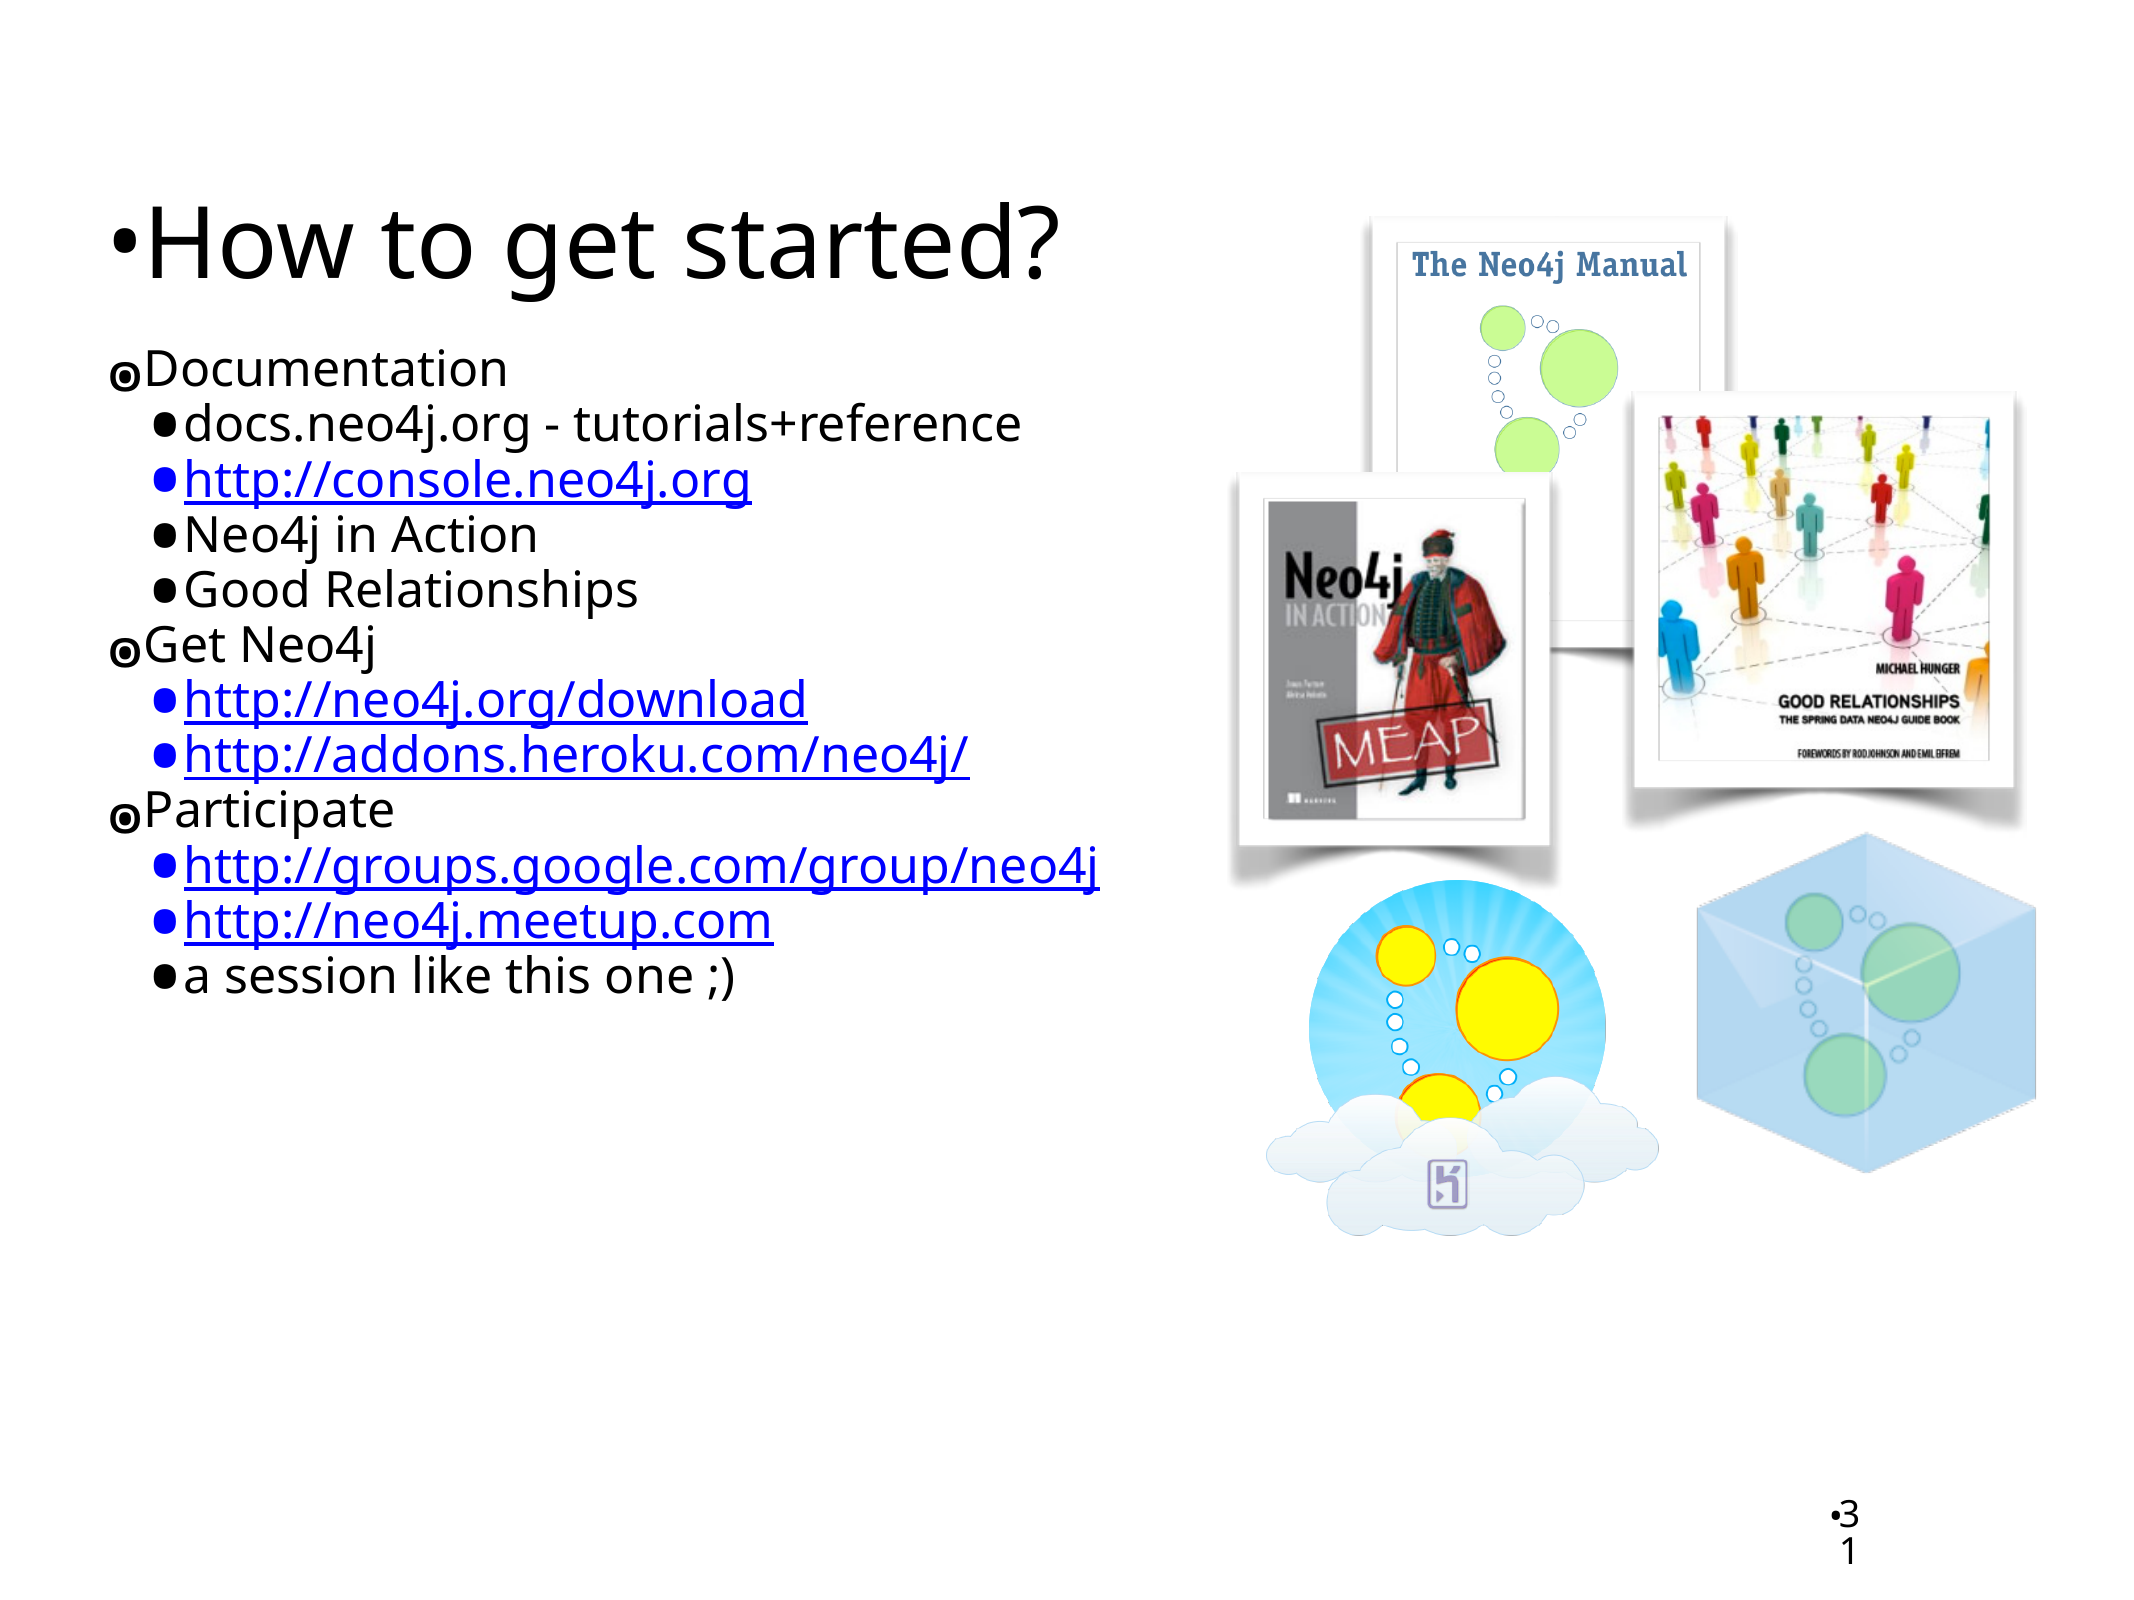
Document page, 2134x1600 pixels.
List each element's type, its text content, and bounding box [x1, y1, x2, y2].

text_box 31 [1828, 1489, 1879, 1534]
text_box Documentation docs.neo4j.org - tutorials+reference http://console.neo4j.org Neo4j in Action Good Relationships Get Neo4j http://neo4j.org/download http://addons.heroku.com/neo4j/ Participate http://groups.google.com/group/neo4j http://neo4j.meetup.com a session like this one ;) [106, 342, 2026, 1533]
picture [1226, 216, 2130, 1267]
text_box How to get started? [106, 133, 2026, 342]
